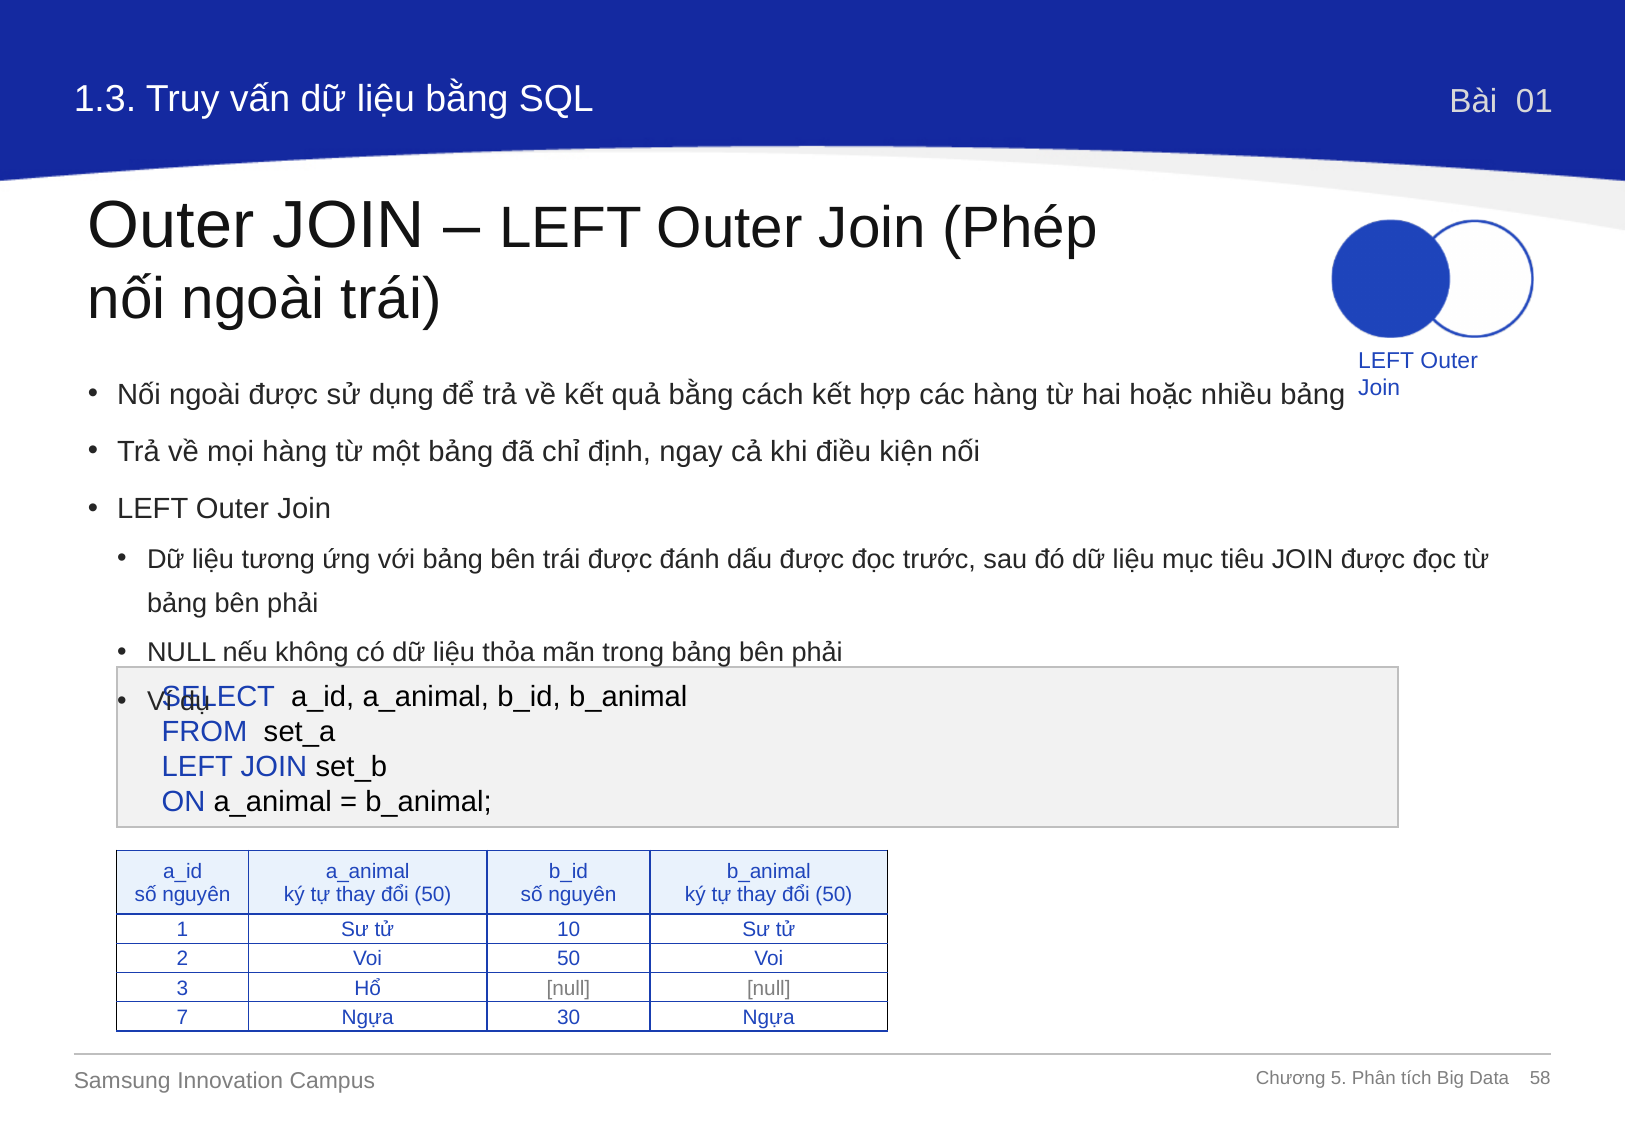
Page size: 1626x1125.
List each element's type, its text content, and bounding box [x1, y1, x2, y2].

text_box LEFT Outer Join [1343, 344, 1534, 408]
table_cell Ngựa [249, 1002, 486, 1030]
table_header a_animal ký tự thay đổi (50) [249, 851, 486, 913]
table_cell Voi [651, 944, 887, 972]
table_cell Sư tử [249, 915, 486, 943]
list Nối ngoài được sử dụng để trả về kết quả bằng cách kết hợp các hàng từ hai hoặc nhiều bảng Trả về mọi hàng từ một bảng đã chỉ định, ngay cả khi điều kiện nối LEFT Outer Join Dữ liệu tương ứng với bảng bên trái được đánh dấu được đọc trước, sau đó dữ liệu mục tiêu JOIN được đọc từ bảng bên phải NULL nếu không có dữ liệu thỏa mãn trong bảng bên phải Ví dụ [87, 365, 1531, 516]
table_cell 2 [117, 944, 248, 972]
table_cell Sư tử [651, 915, 887, 943]
table_header b_id số nguyên [488, 851, 649, 913]
table_cell 30 [488, 1002, 649, 1030]
table_cell Voi [249, 944, 486, 972]
list Bài 01 [1423, 79, 1554, 120]
table_cell Ngựa [651, 1002, 887, 1030]
table_cell 3 [117, 973, 248, 1001]
list Outer JOIN – LEFT Outer Join (Phép nối ngoài trái) [87, 215, 1162, 297]
table_cell 7 [117, 1002, 248, 1030]
text_box SELECT a_id, a_animal, b_id, b_animal FROM set_a LEFT JOIN set_b ON a_animal = b_animal; [116, 667, 1399, 827]
table_cell [null] [488, 973, 649, 1001]
table_cell 50 [488, 944, 649, 972]
table_cell 1 [117, 915, 248, 943]
table_header b_animal ký tự thay đổi (50) [651, 851, 887, 913]
list 1.3. Truy vấn dữ liệu bằng SQL [73, 73, 1396, 119]
picture [0, 0, 1625, 1125]
table_cell [null] [651, 973, 887, 1001]
table_header a_id số nguyên [117, 851, 248, 913]
table_cell Hổ [249, 973, 486, 1001]
table_cell 10 [488, 915, 649, 943]
